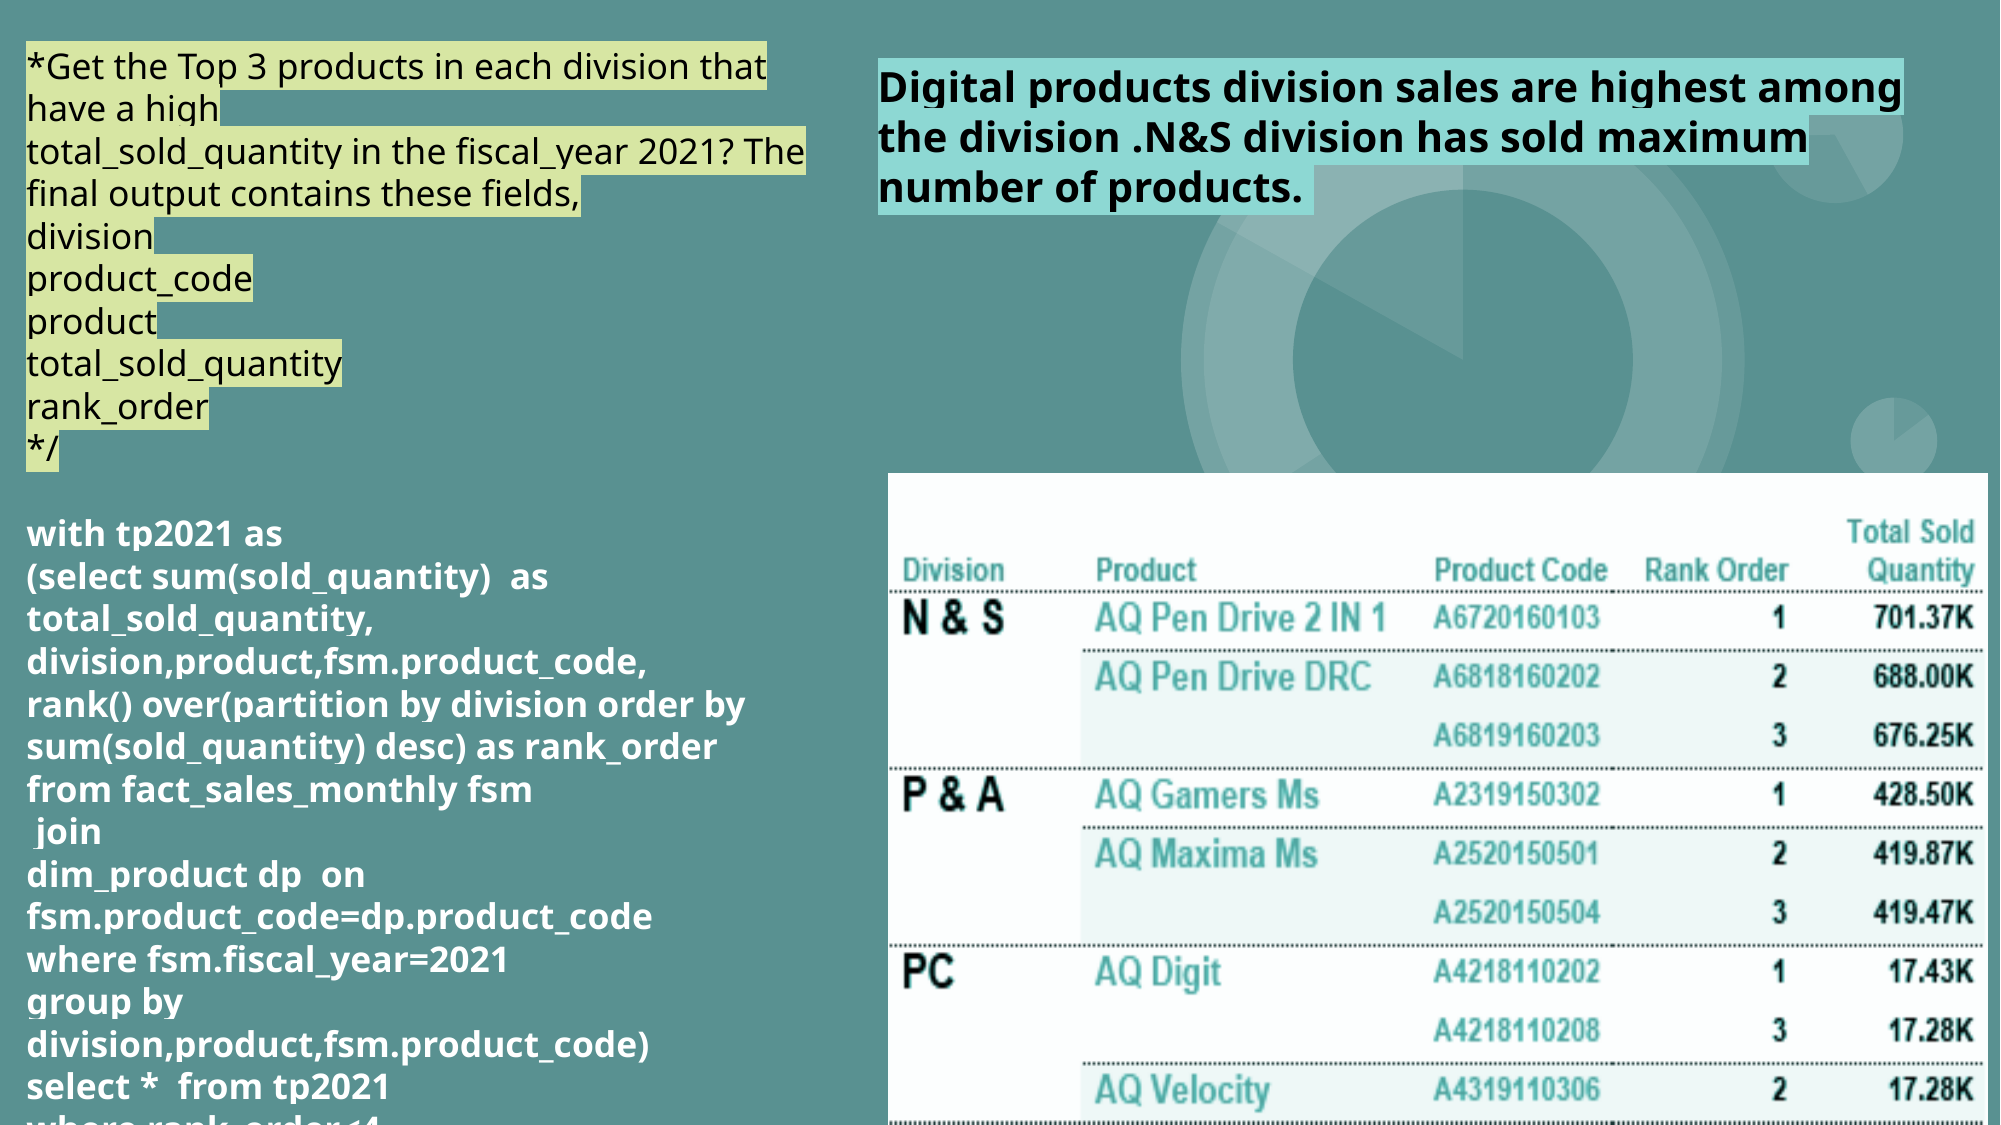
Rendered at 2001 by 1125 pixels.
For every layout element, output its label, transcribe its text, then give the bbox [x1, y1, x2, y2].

text_box *Get the Top 3 products in each division that have a high total_sold_quantity in the fiscal_year 2021? The final output contains these fields, division product_code product total_sold_quantity rank_order */ with tp2021 as (select sum(sold_quantity) as total_sold_quantity, division,product,fsm.product_code, rank() over(partition by division order by sum(sold_quantity) desc) as rank_order from fact_sales_monthly fsm join dim_product dp on fsm.product_code=dp.product_code where fsm.fiscal_year=2021 group by division,product,fsm.product_code) select * from tp2021 where rank_order<4 [11, 28, 822, 1125]
text_box Digital products division sales are highest among the division .N&S division has sold maximum number of products. [862, 46, 1930, 227]
picture [888, 472, 1988, 1125]
